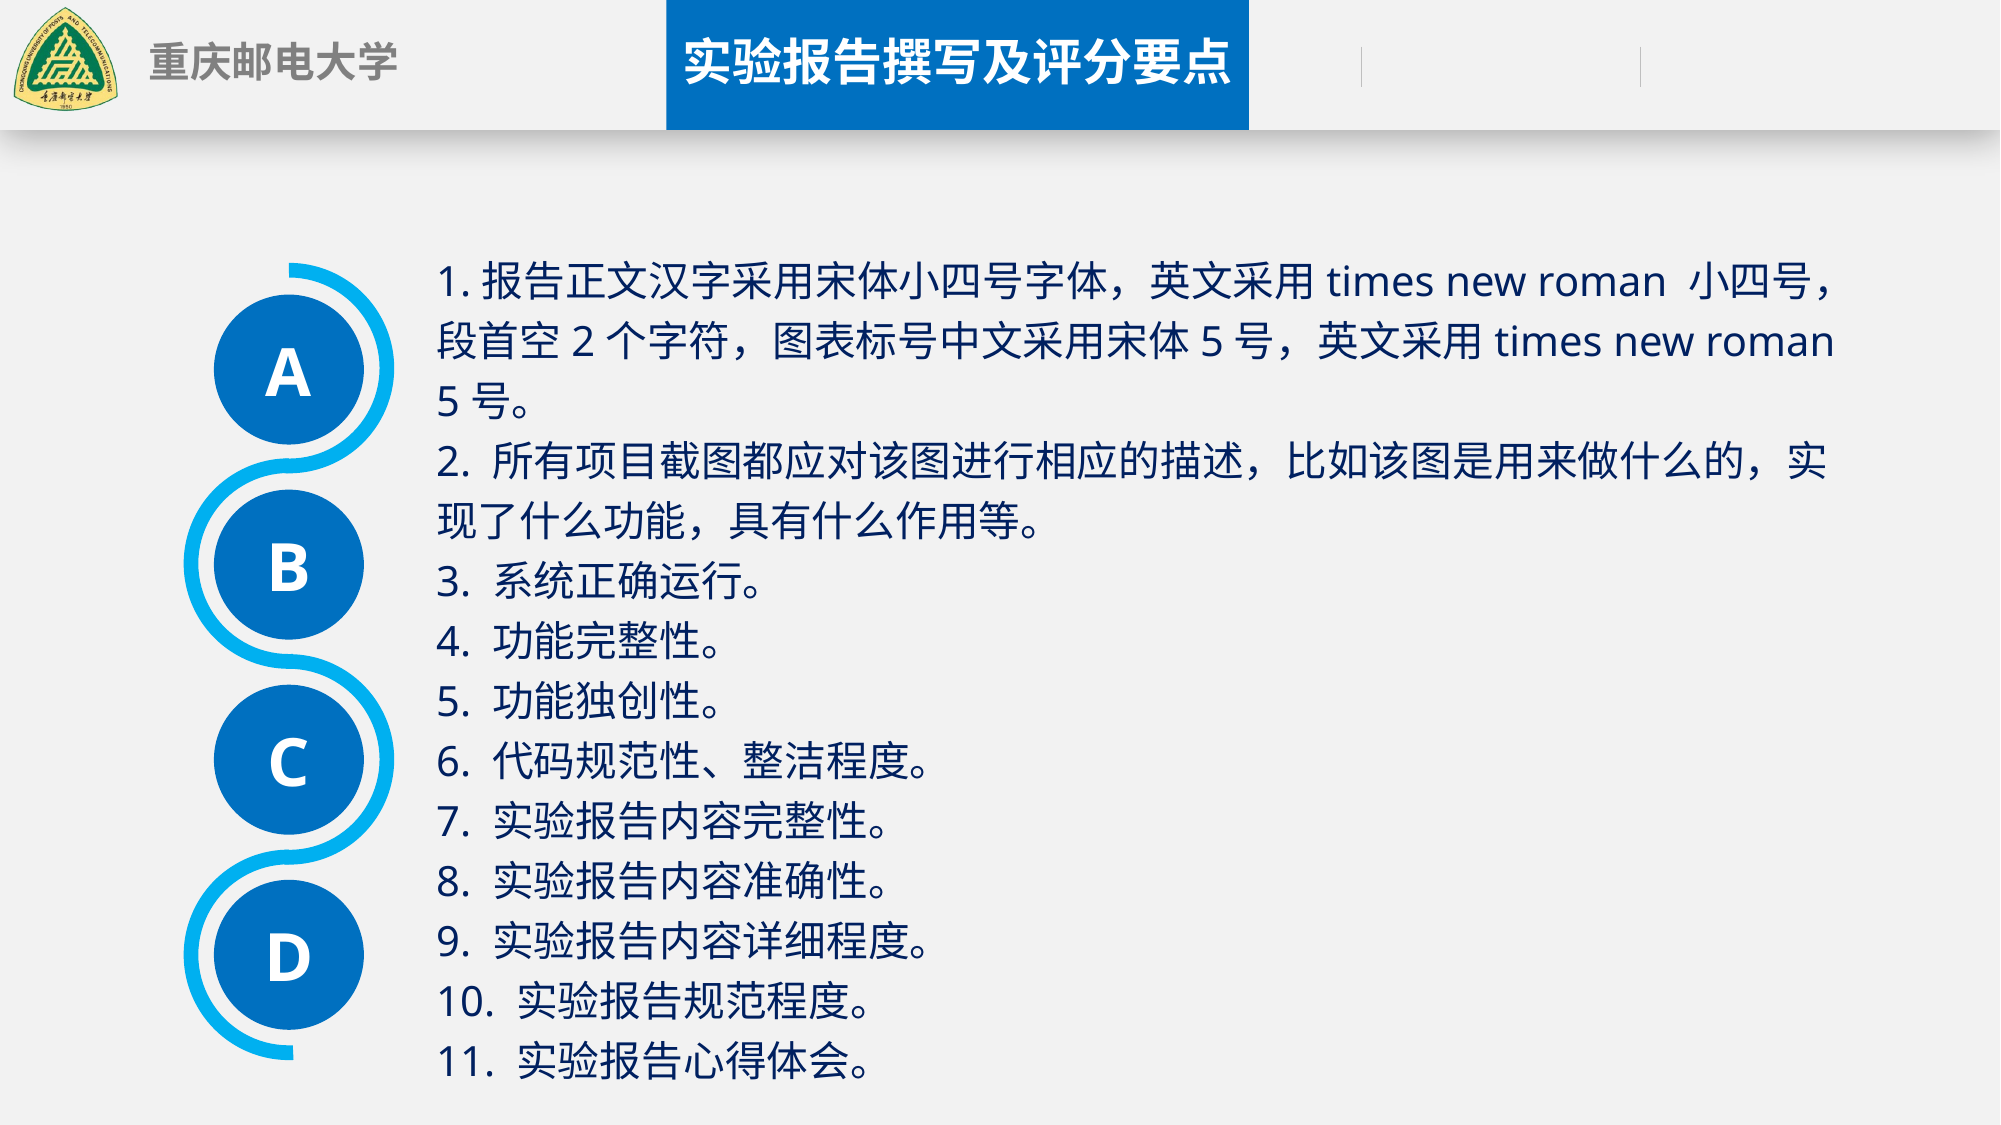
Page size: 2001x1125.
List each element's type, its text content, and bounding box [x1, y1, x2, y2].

text_box [665, 0, 1250, 131]
picture [0, 0, 130, 126]
text_box [1250, 0, 2000, 131]
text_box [183, 262, 395, 1061]
text_box 1.报告正文汉字采用宋体小四号字体，英文采用times new roman 小四号，段首空2个字符，图表标号中文采用宋体5号，英文采用times new roman 5号。 2. 所有项目截图都应对该图进行相应的描述，比如该图是用来做什么的，实现了什么功能，具有什么作用等。 3. 系统正确运行。 4. 功能完整性。 5. 功能独创性。 6. 代码规范性、整洁程度。 7. 实验报告内容完整性。 8. 实验报告内容准确性。 9. 实验报告内容详细程度。 10. 实验报告规范程度。 11. 实验报告心得体会。 [346, 237, 1853, 1092]
text_box 实验报告撰写及评分要点 [682, 22, 1234, 99]
text_box [0, 0, 665, 131]
text_box 重庆邮电大学 [130, 28, 436, 94]
